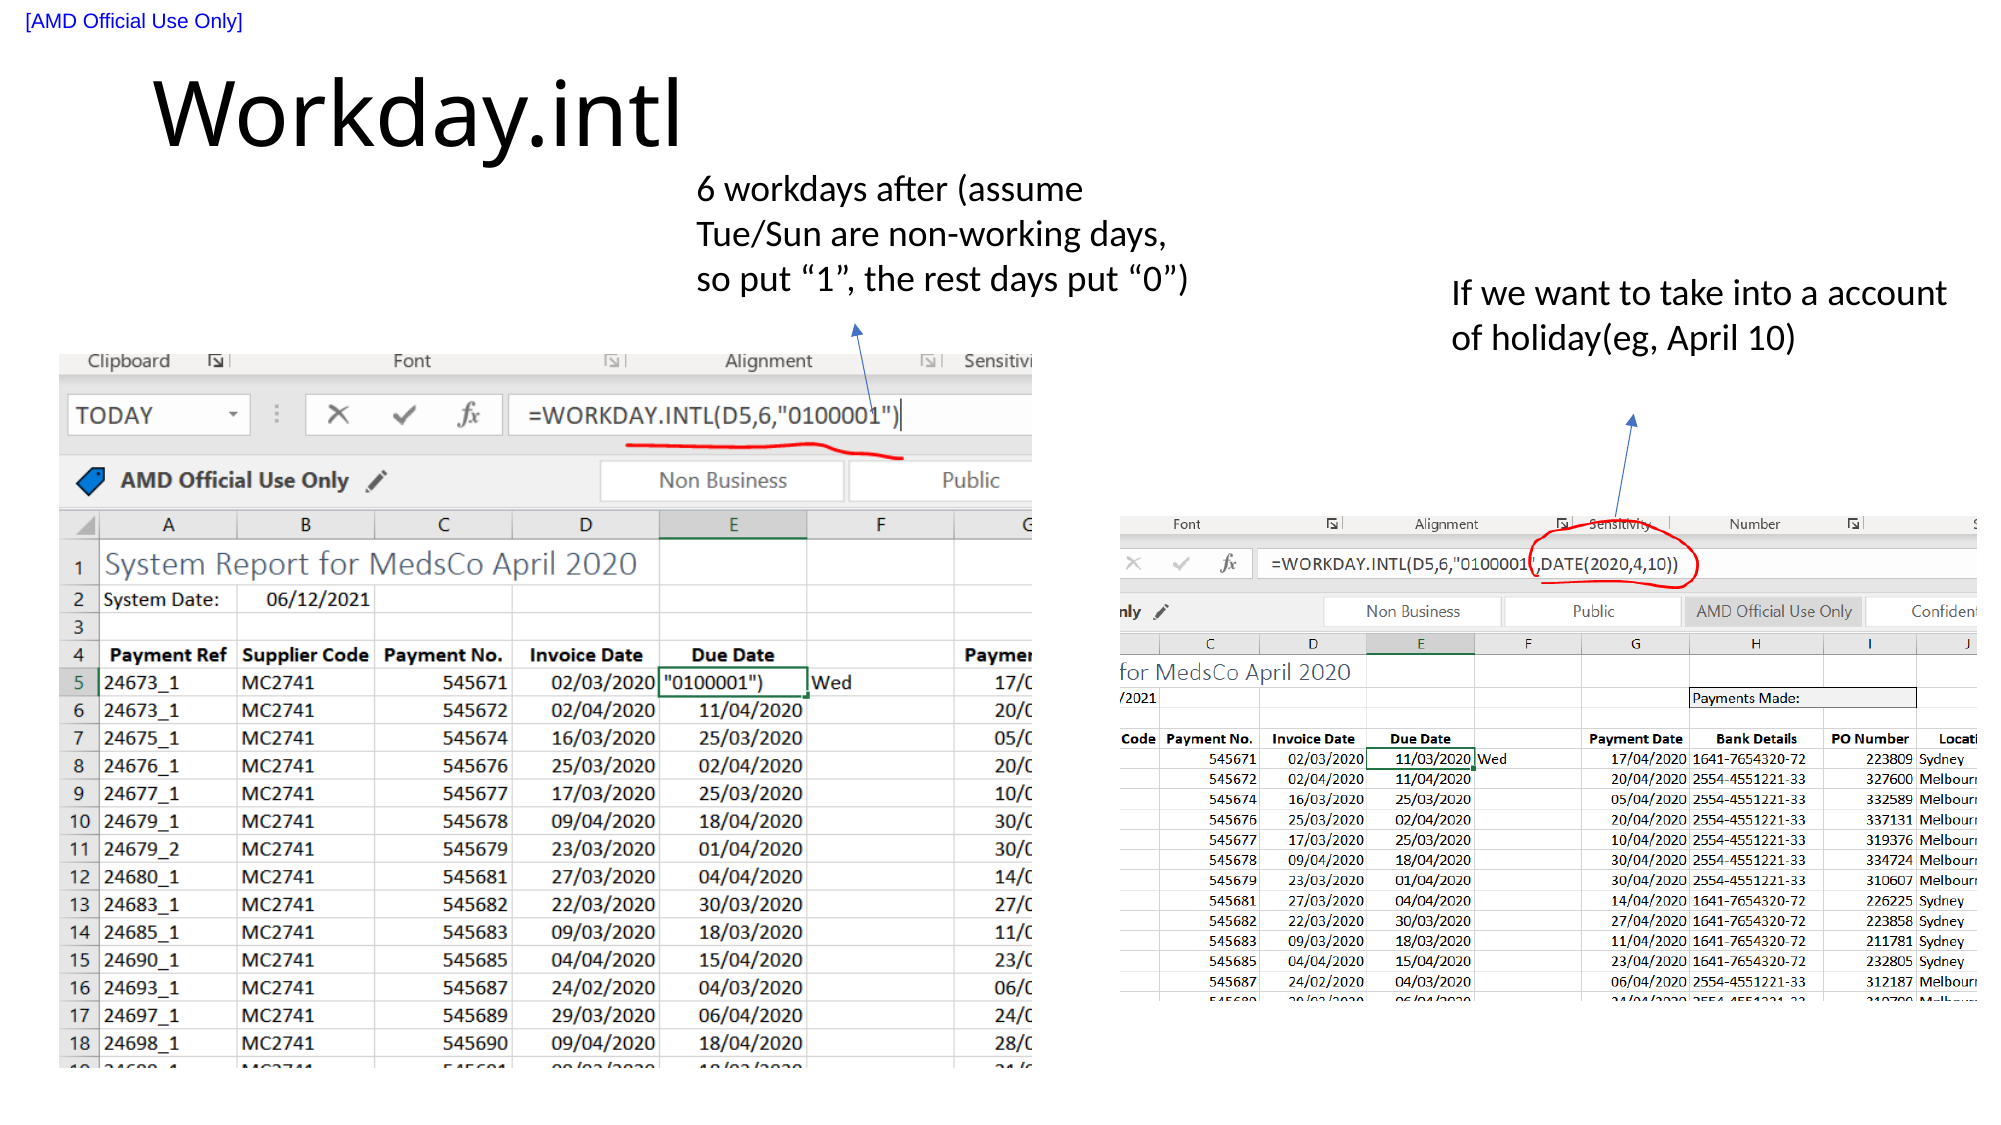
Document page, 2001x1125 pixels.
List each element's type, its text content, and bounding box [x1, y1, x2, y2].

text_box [1615, 413, 1634, 517]
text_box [854, 323, 873, 414]
text_box If we want to take into a account of holiday(eg, April 10) [1436, 260, 1977, 366]
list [59, 354, 1032, 1068]
picture [1120, 516, 1977, 1001]
text_box 6 workdays after (assume Tue/Sun are non-working days, so put “1”, the rest days put “0”) [681, 156, 1222, 307]
title Workday.intl [137, 59, 1863, 174]
